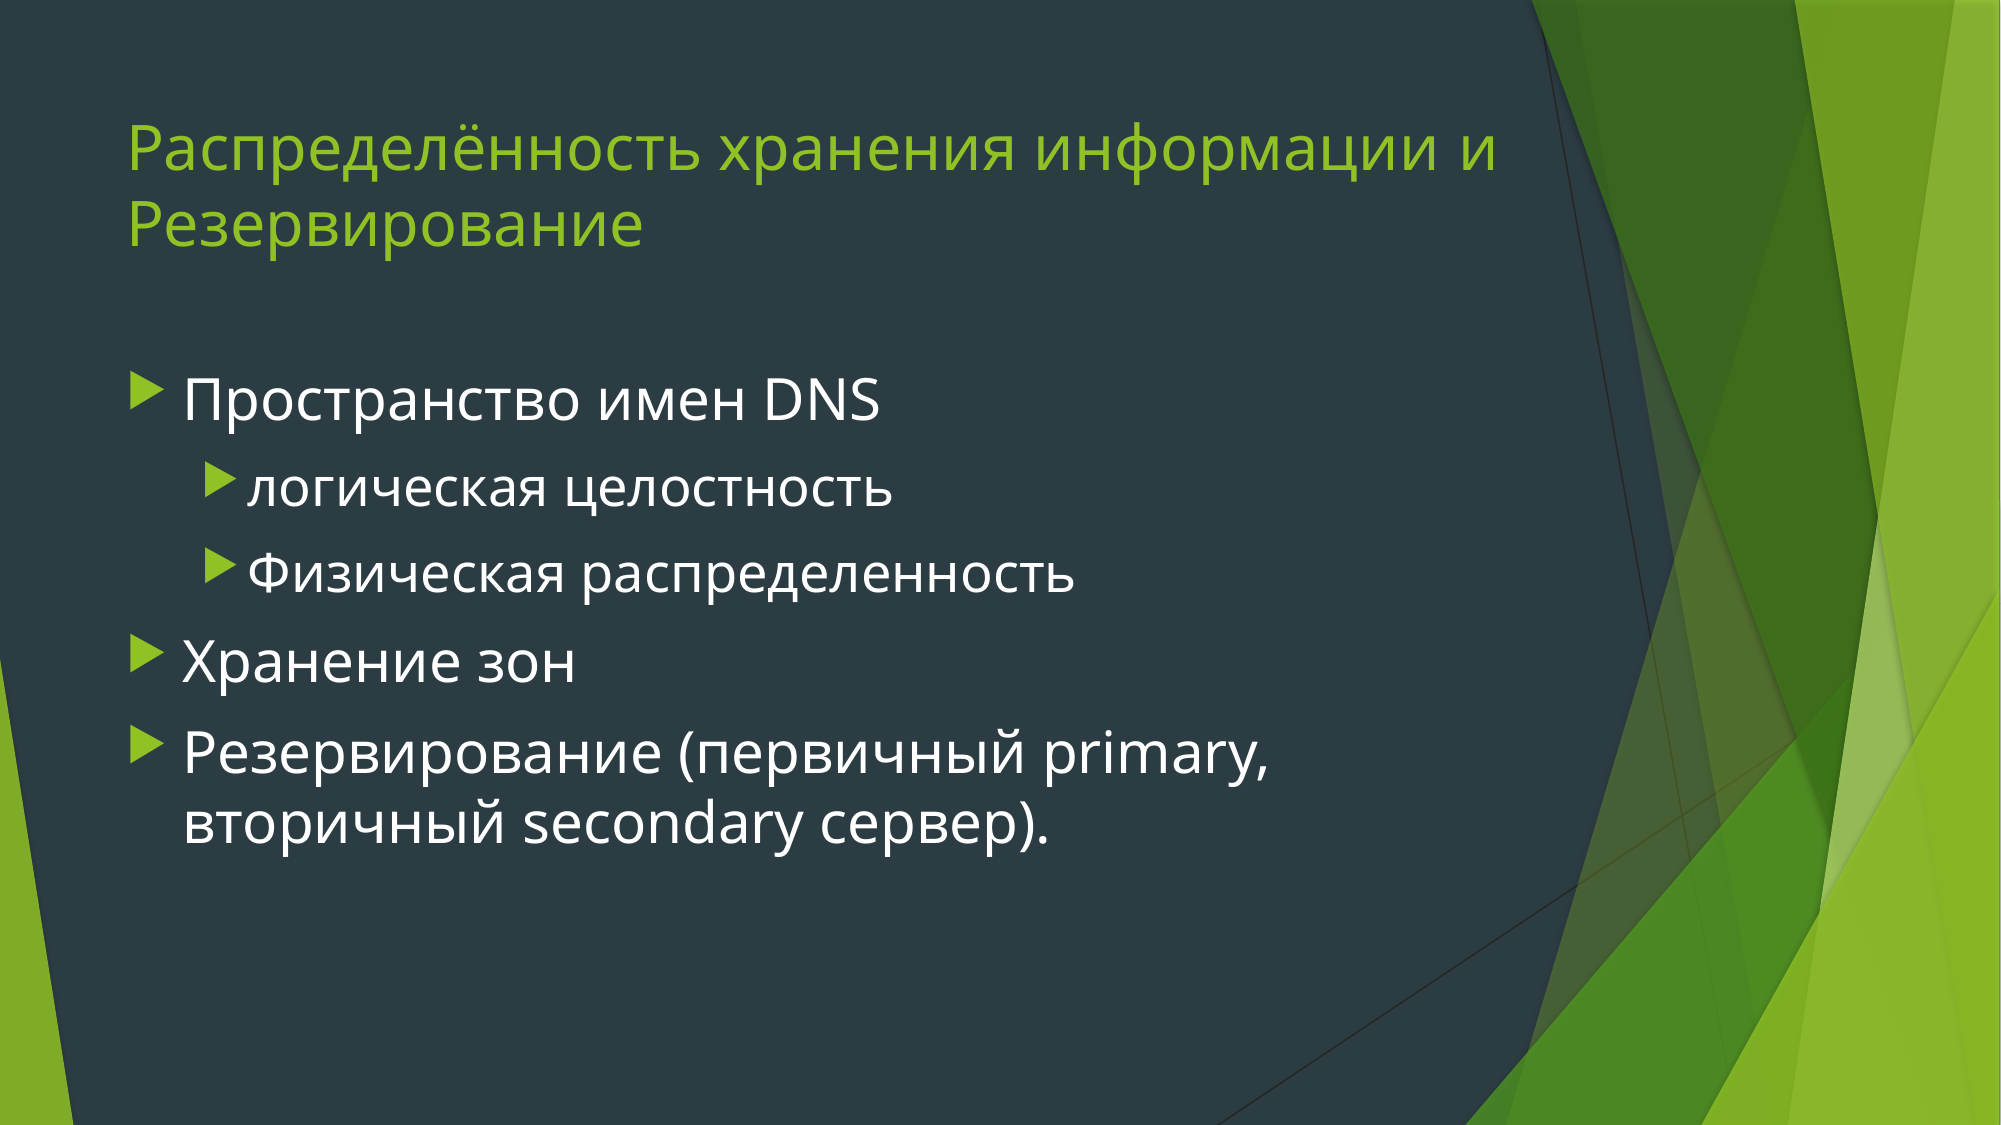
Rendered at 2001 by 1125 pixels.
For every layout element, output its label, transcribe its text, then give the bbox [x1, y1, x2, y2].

title Распределённость хранения информации и Резервирование [111, 99, 1522, 317]
list Пространство имен DNS логическая целостность Физическая распределенность Хранение зон Резервирование (первичный primary, вторичный secondary сервер). [111, 354, 1522, 992]
